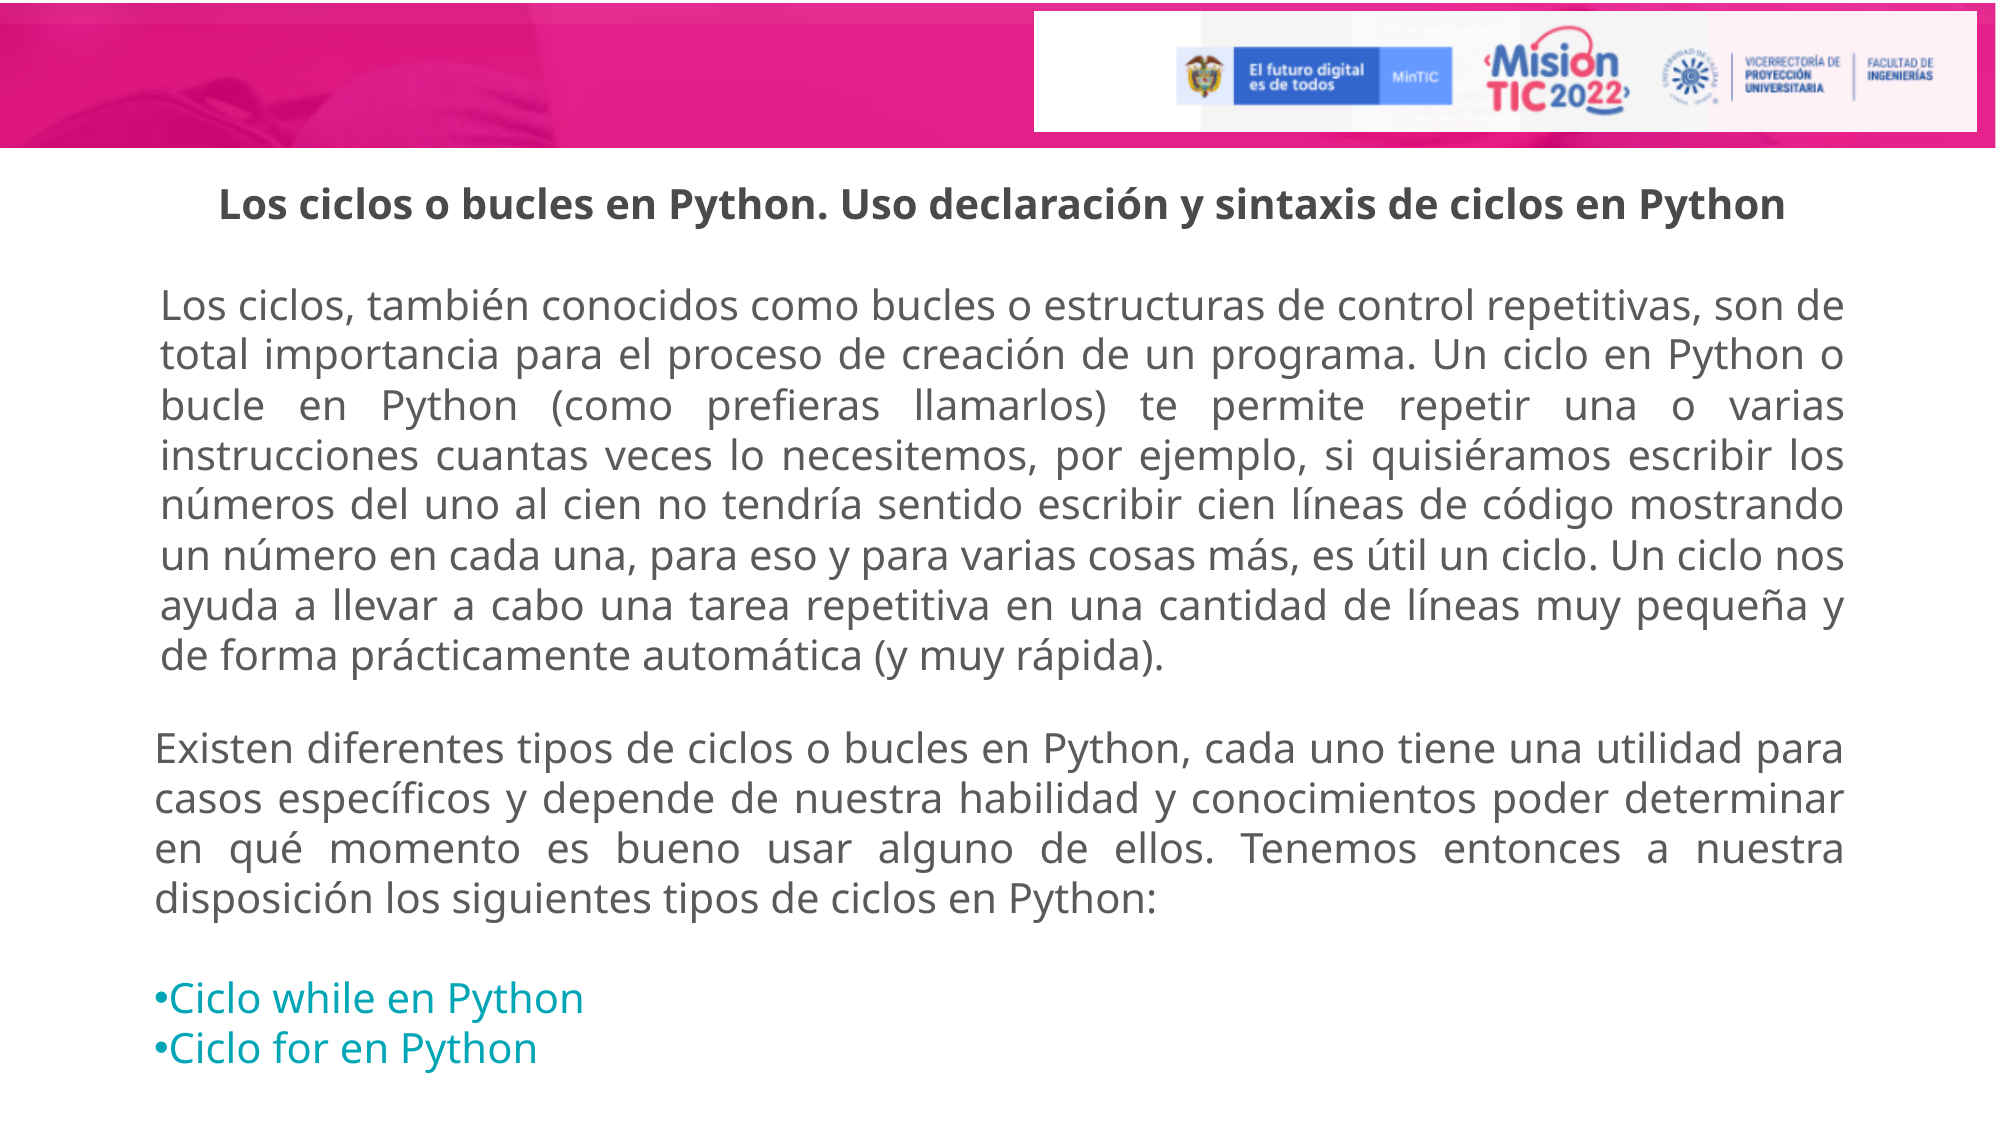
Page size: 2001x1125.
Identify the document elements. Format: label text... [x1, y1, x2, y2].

picture [0, 3, 1996, 148]
text_box Los ciclos o bucles en Python. Uso declaración y sintaxis de ciclos en Python Los ciclos, también conocidos como bucles o estructuras de control repetitivas, son de total importancia para el proceso de creación de un programa. Un ciclo en Python o bucle en Python (como prefieras llamarlos) te permite repetir una o varias instrucciones cuantas veces lo necesitemos, por ejemplo, si quisiéramos escribir los números del uno al cien no tendría sentido escribir cien líneas de código mostrando un número en cada una, para eso y para varias cosas más, es útil un ciclo. Un ciclo nos ayuda a llevar a cabo una tarea repetitiva en una cantidad de líneas muy pequeña y de forma prácticamente automática (y muy rápida). [145, 170, 1861, 686]
text_box Existen diferentes tipos de ciclos o bucles en Python, cada uno tiene una utilidad para casos específicos y depende de nuestra habilidad y conocimientos poder determinar en qué momento es bueno usar alguno de ellos. Tenemos entonces a nuestra disposición los siguientes tipos de ciclos en Python: Ciclo while en Python Ciclo for en Python [139, 714, 1861, 1080]
